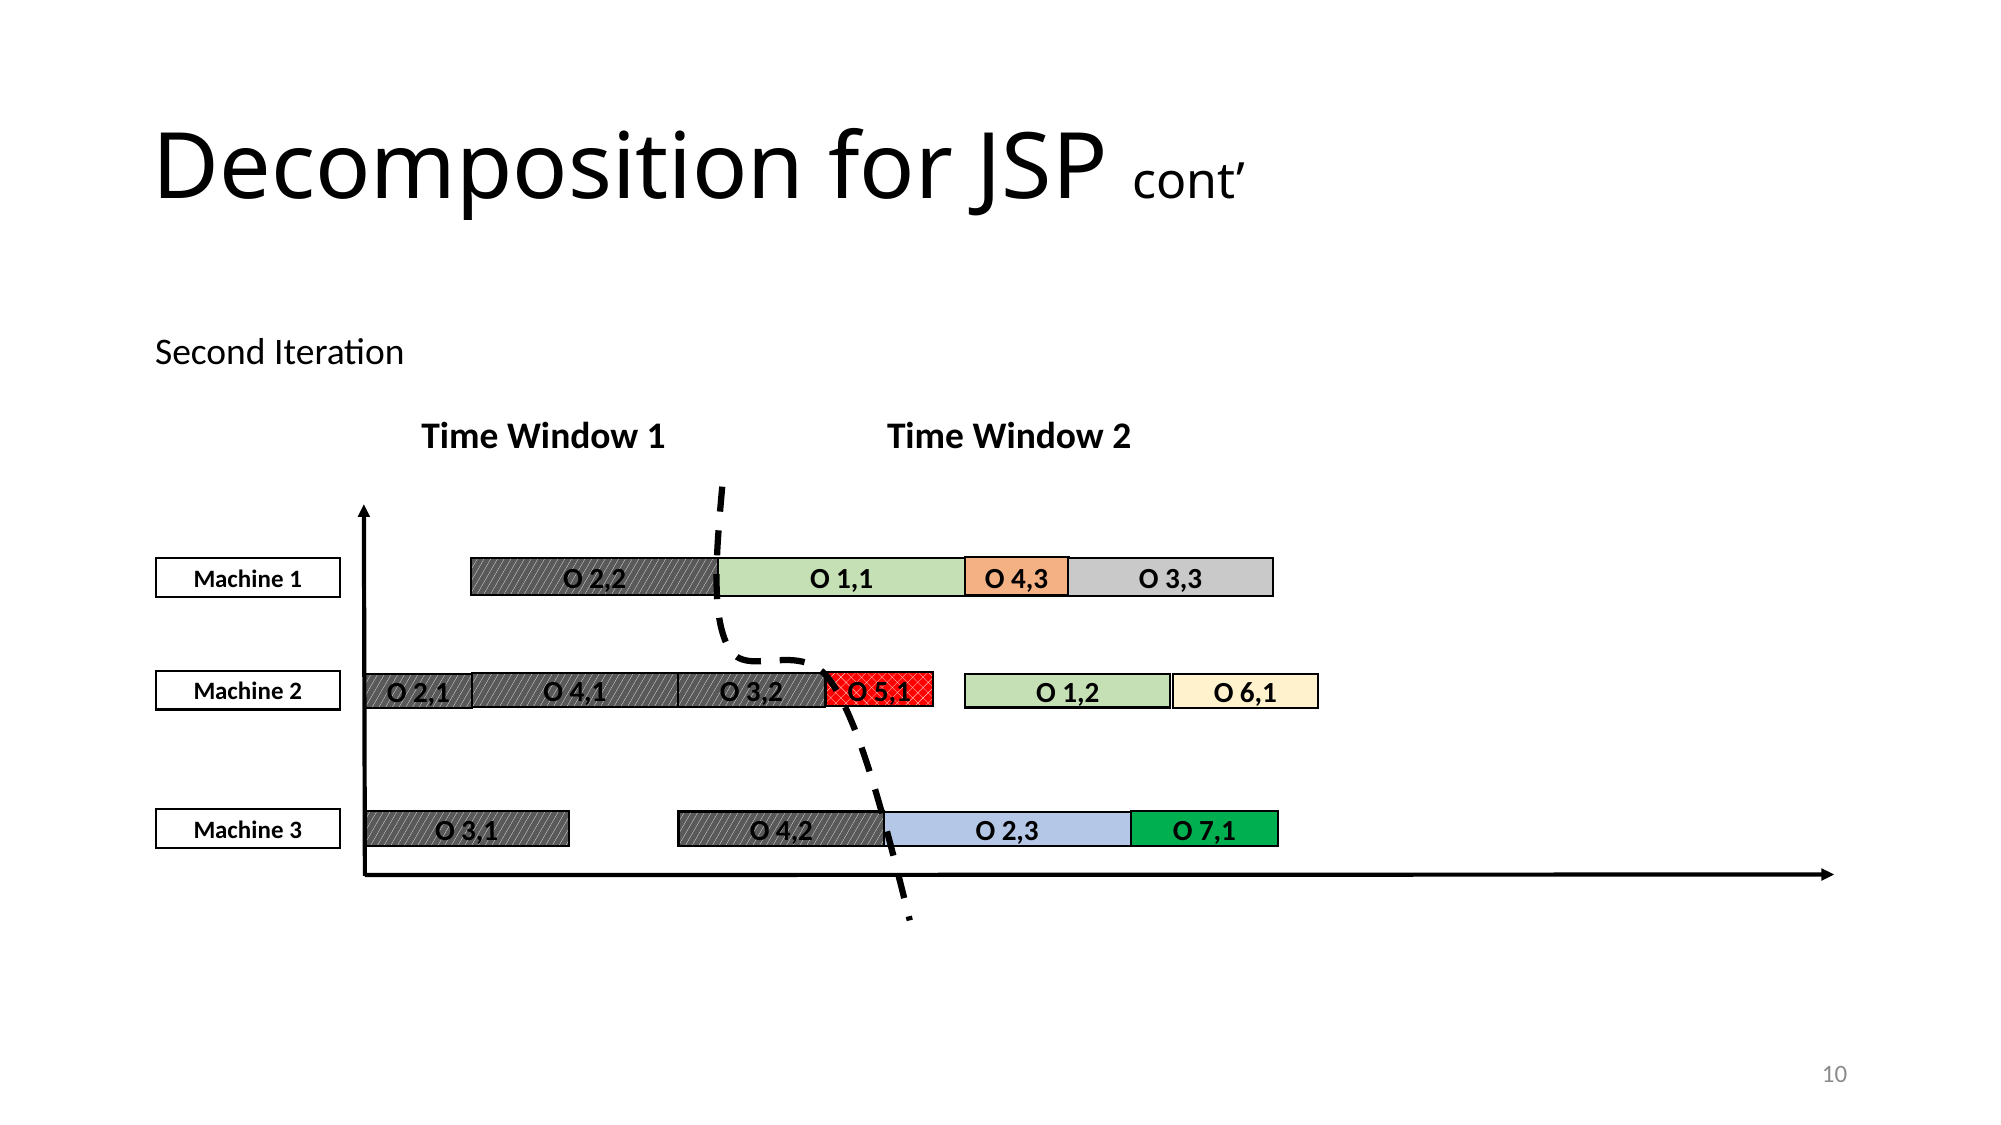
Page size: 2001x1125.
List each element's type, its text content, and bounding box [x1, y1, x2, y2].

title Decomposition for JSP cont’ [137, 59, 1863, 278]
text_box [156, 667, 340, 713]
list [137, 299, 1863, 1014]
text_box [715, 486, 900, 874]
text_box O 1,2 [964, 673, 1171, 709]
text_box Time Window 2 [872, 403, 1147, 464]
text_box Second Iteration [140, 319, 435, 379]
text_box O 6,1 [1172, 673, 1319, 709]
text_box O 3,2 [677, 672, 817, 708]
text_box Time Window 1 [406, 403, 681, 464]
text_box O 2,3 [883, 811, 1130, 847]
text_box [156, 554, 340, 601]
text_box O 4,1 [471, 672, 677, 708]
text_box O 2,1 [367, 673, 473, 709]
text_box [890, 876, 911, 921]
text_box O 4,2 [677, 810, 877, 847]
text_box O 7,1 [1130, 810, 1279, 847]
text_box O 3,3 [1067, 557, 1274, 597]
text_box O 4,3 [964, 556, 1070, 597]
slide_number 10 [1412, 1042, 1863, 1103]
text_box O 1,1 [754, 557, 966, 597]
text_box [156, 806, 340, 852]
text_box O 5,1 [825, 671, 934, 707]
text_box O 3,1 [367, 810, 570, 847]
text_box O 2,2 [470, 557, 716, 596]
